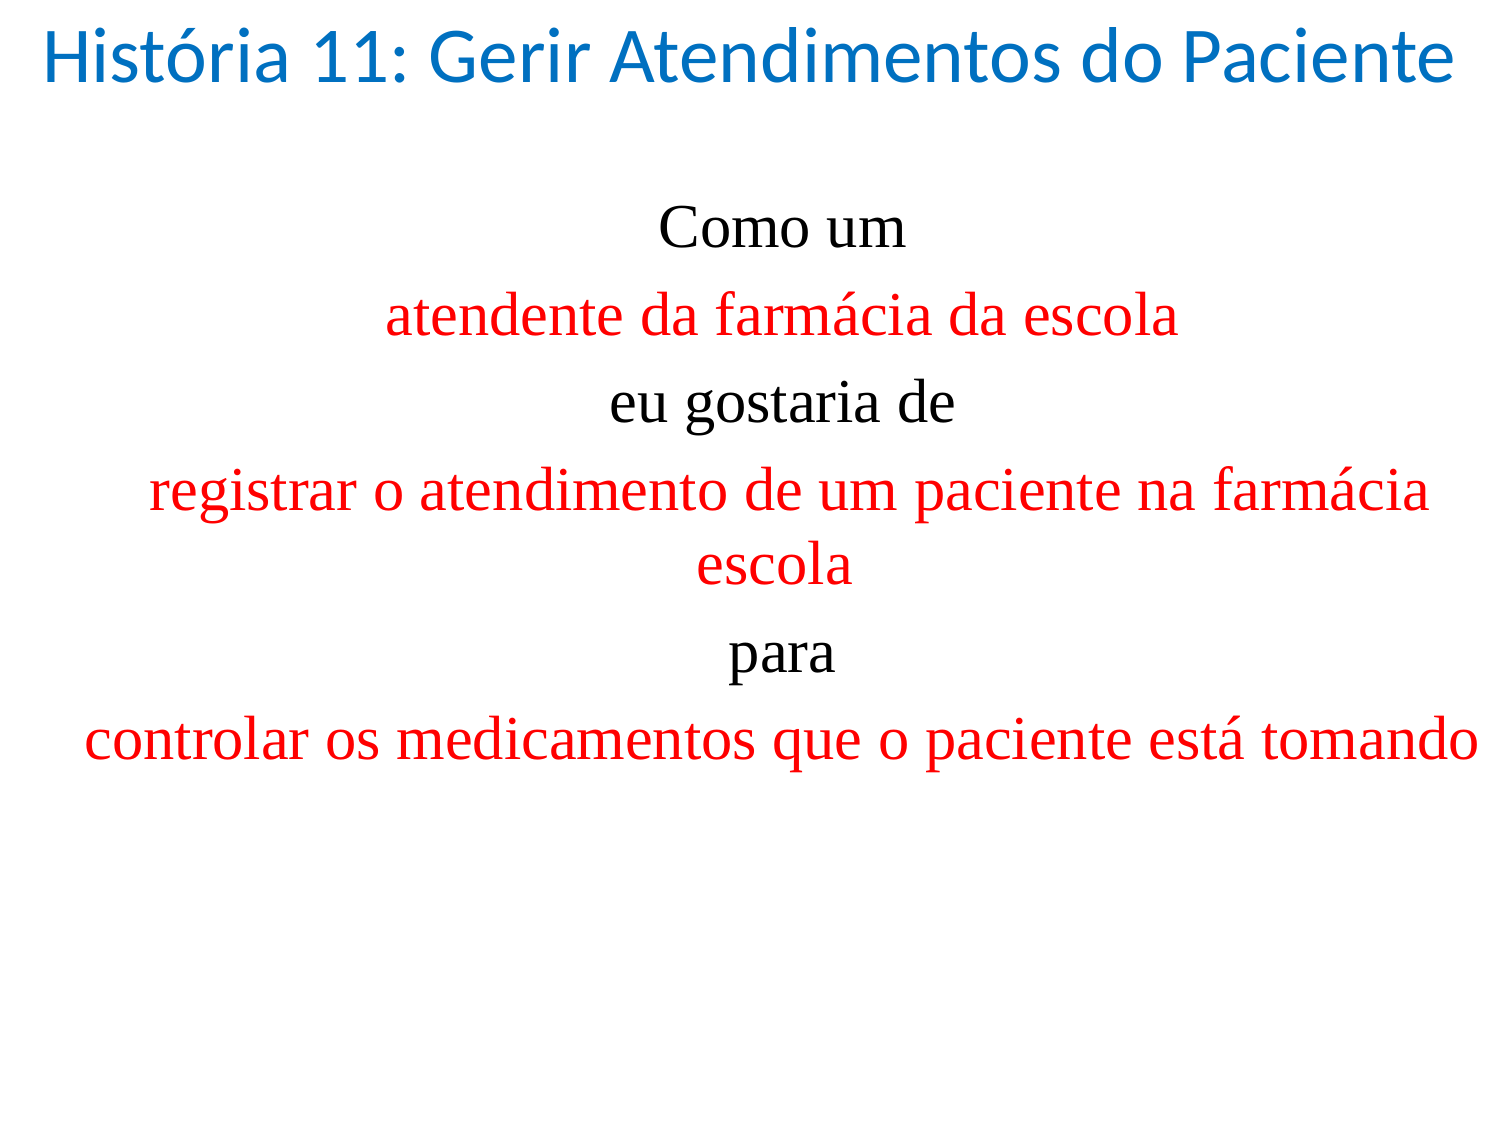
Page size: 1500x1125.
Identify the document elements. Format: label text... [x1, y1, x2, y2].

title História 11: Gerir Atendimentos do Paciente [0, 0, 1500, 90]
list Como um atendente da farmácia da escola eu gostaria de registrar o atendimento de um paciente na farmácia escola para controlar os medicamentos que o paciente está tomando [0, 90, 1500, 1125]
